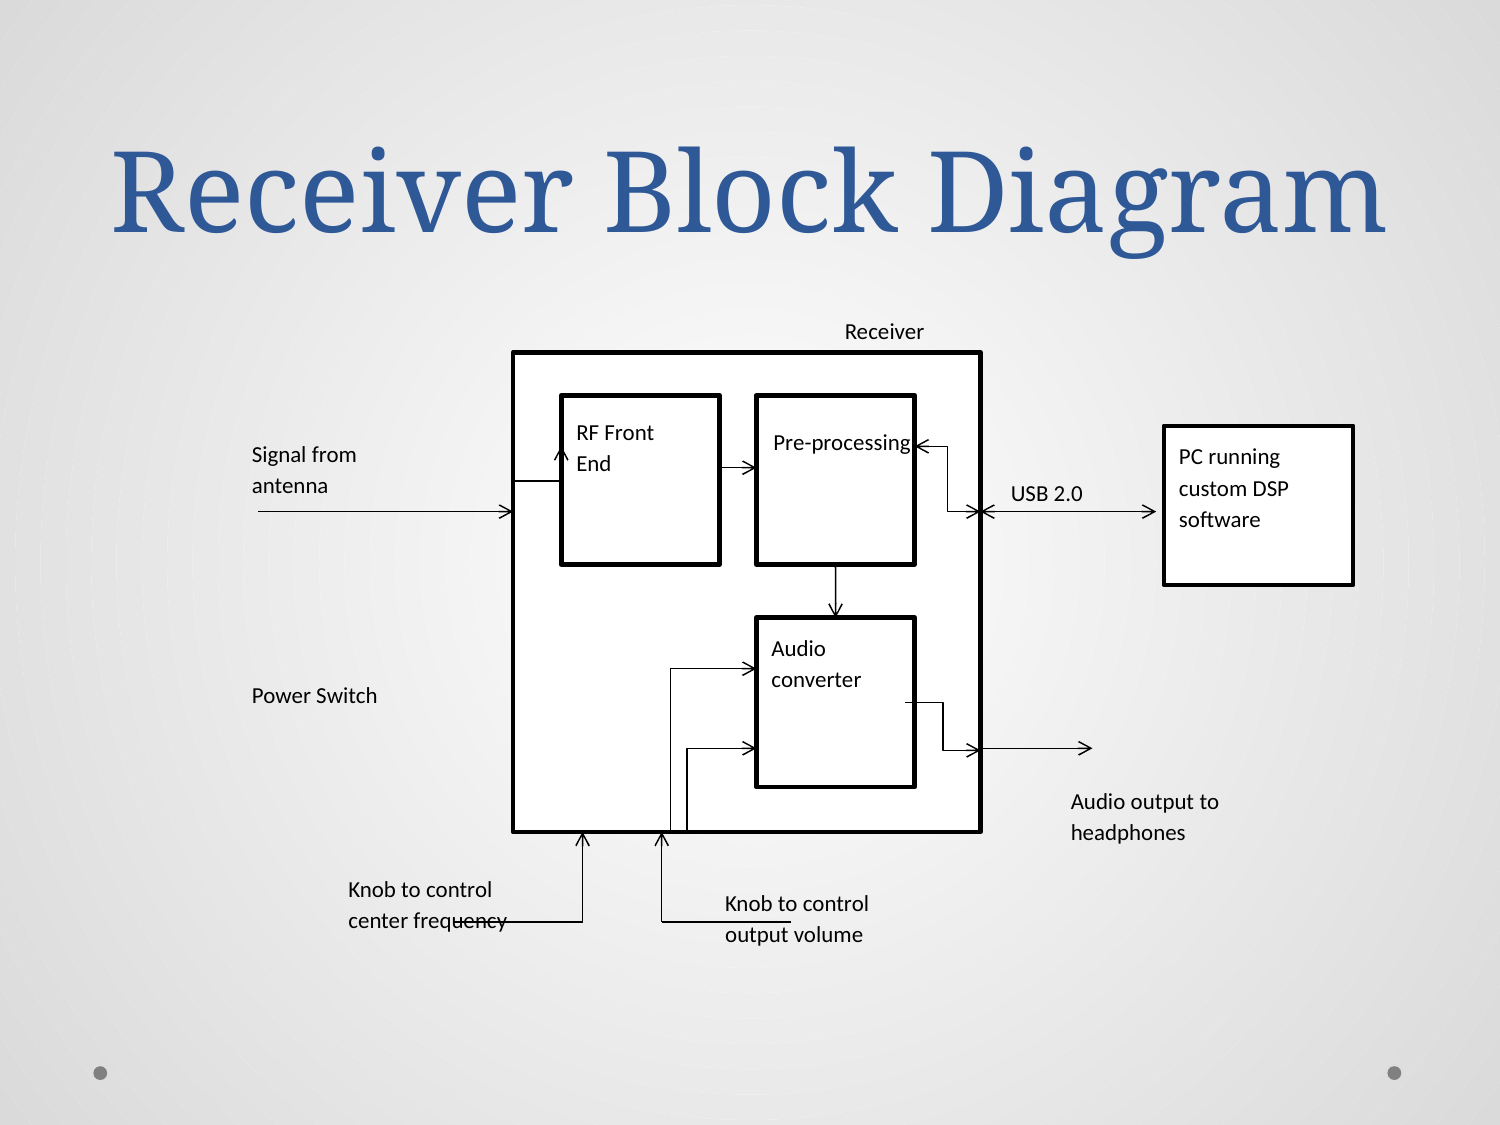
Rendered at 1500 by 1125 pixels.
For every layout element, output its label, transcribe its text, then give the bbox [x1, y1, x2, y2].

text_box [914, 445, 981, 512]
title Receiver Block Diagram [75, 0, 1425, 263]
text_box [904, 702, 981, 751]
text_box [236, 305, 1354, 1006]
